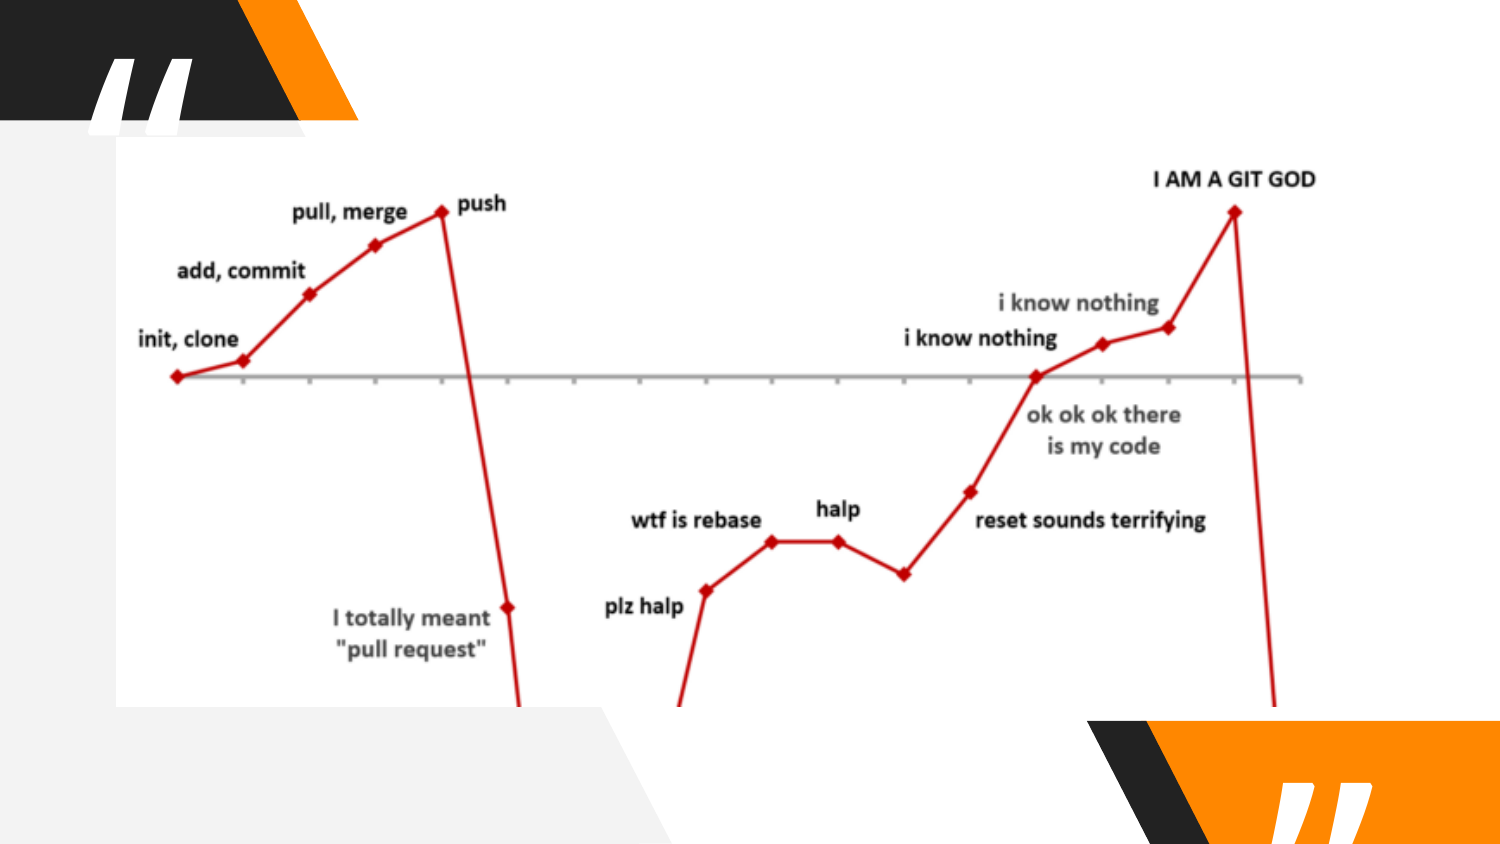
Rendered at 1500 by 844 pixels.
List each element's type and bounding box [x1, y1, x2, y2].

picture [116, 137, 1325, 707]
